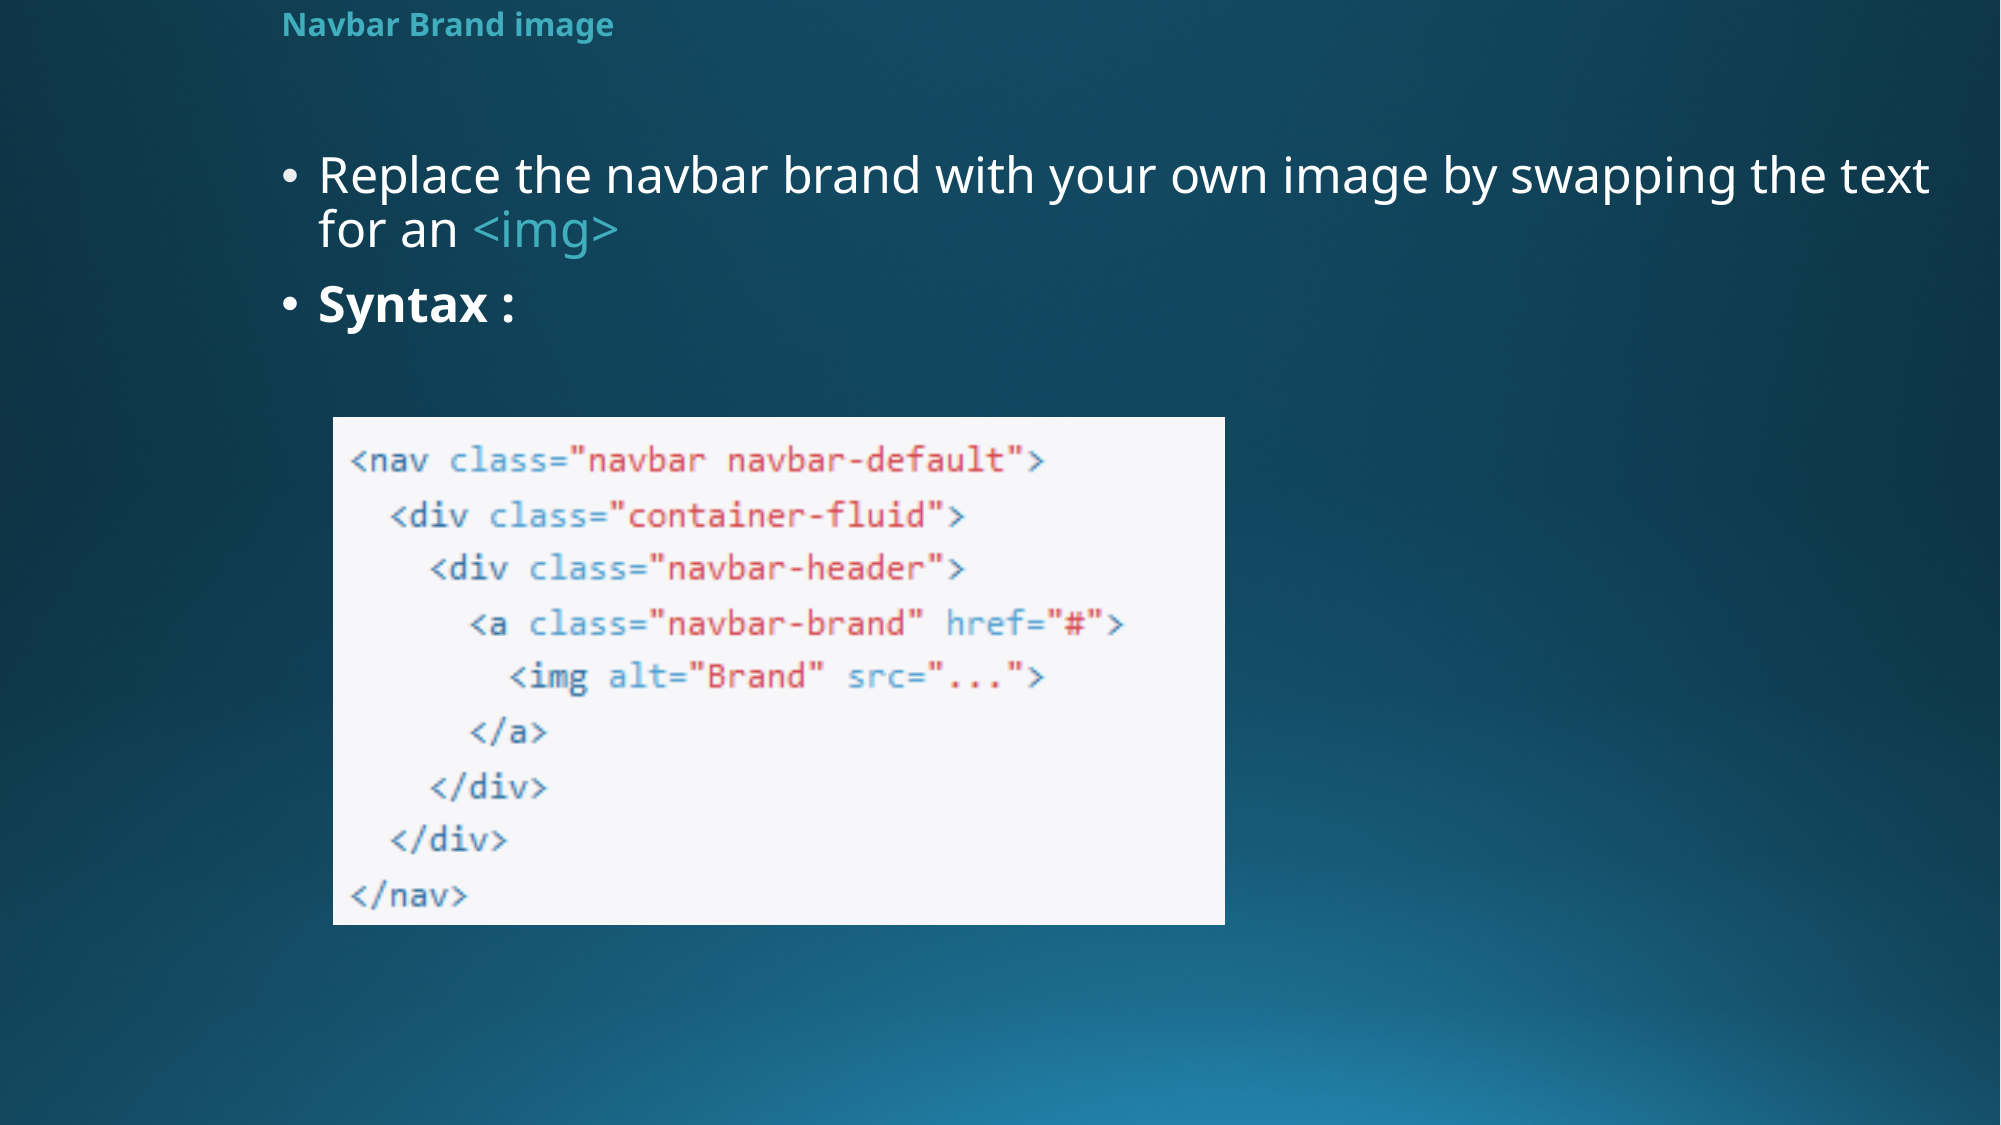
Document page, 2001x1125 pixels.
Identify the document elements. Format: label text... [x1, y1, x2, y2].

list Replace the navbar brand with your own image by swapping the text for an <img> Syntax : [266, 143, 2000, 1125]
picture [0, 0, 2001, 1125]
title Navbar Brand image [266, 0, 1729, 119]
picture [333, 417, 1225, 925]
